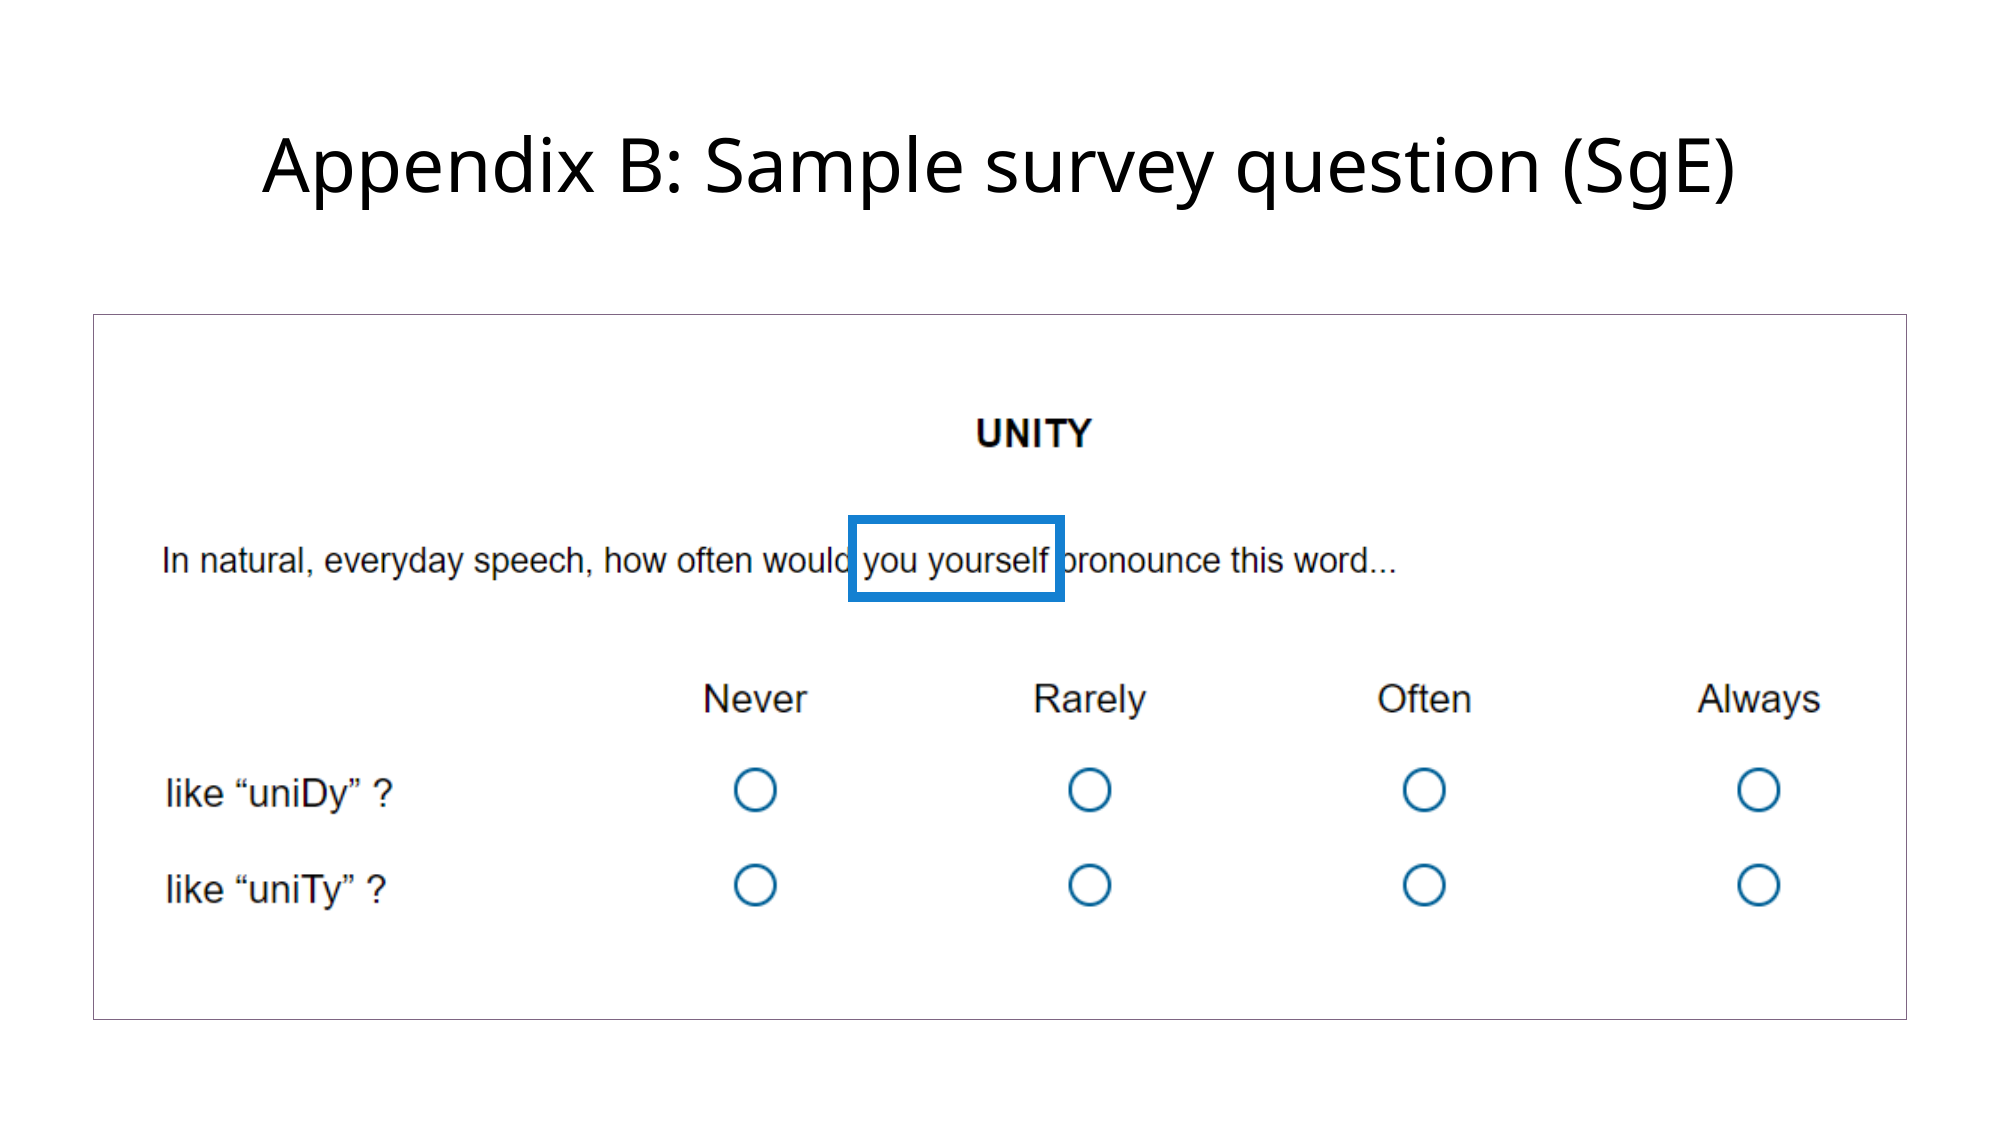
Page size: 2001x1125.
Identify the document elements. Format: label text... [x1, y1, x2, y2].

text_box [93, 314, 1907, 1020]
title Appendix B: Sample survey question (SgE) [137, 59, 1863, 278]
